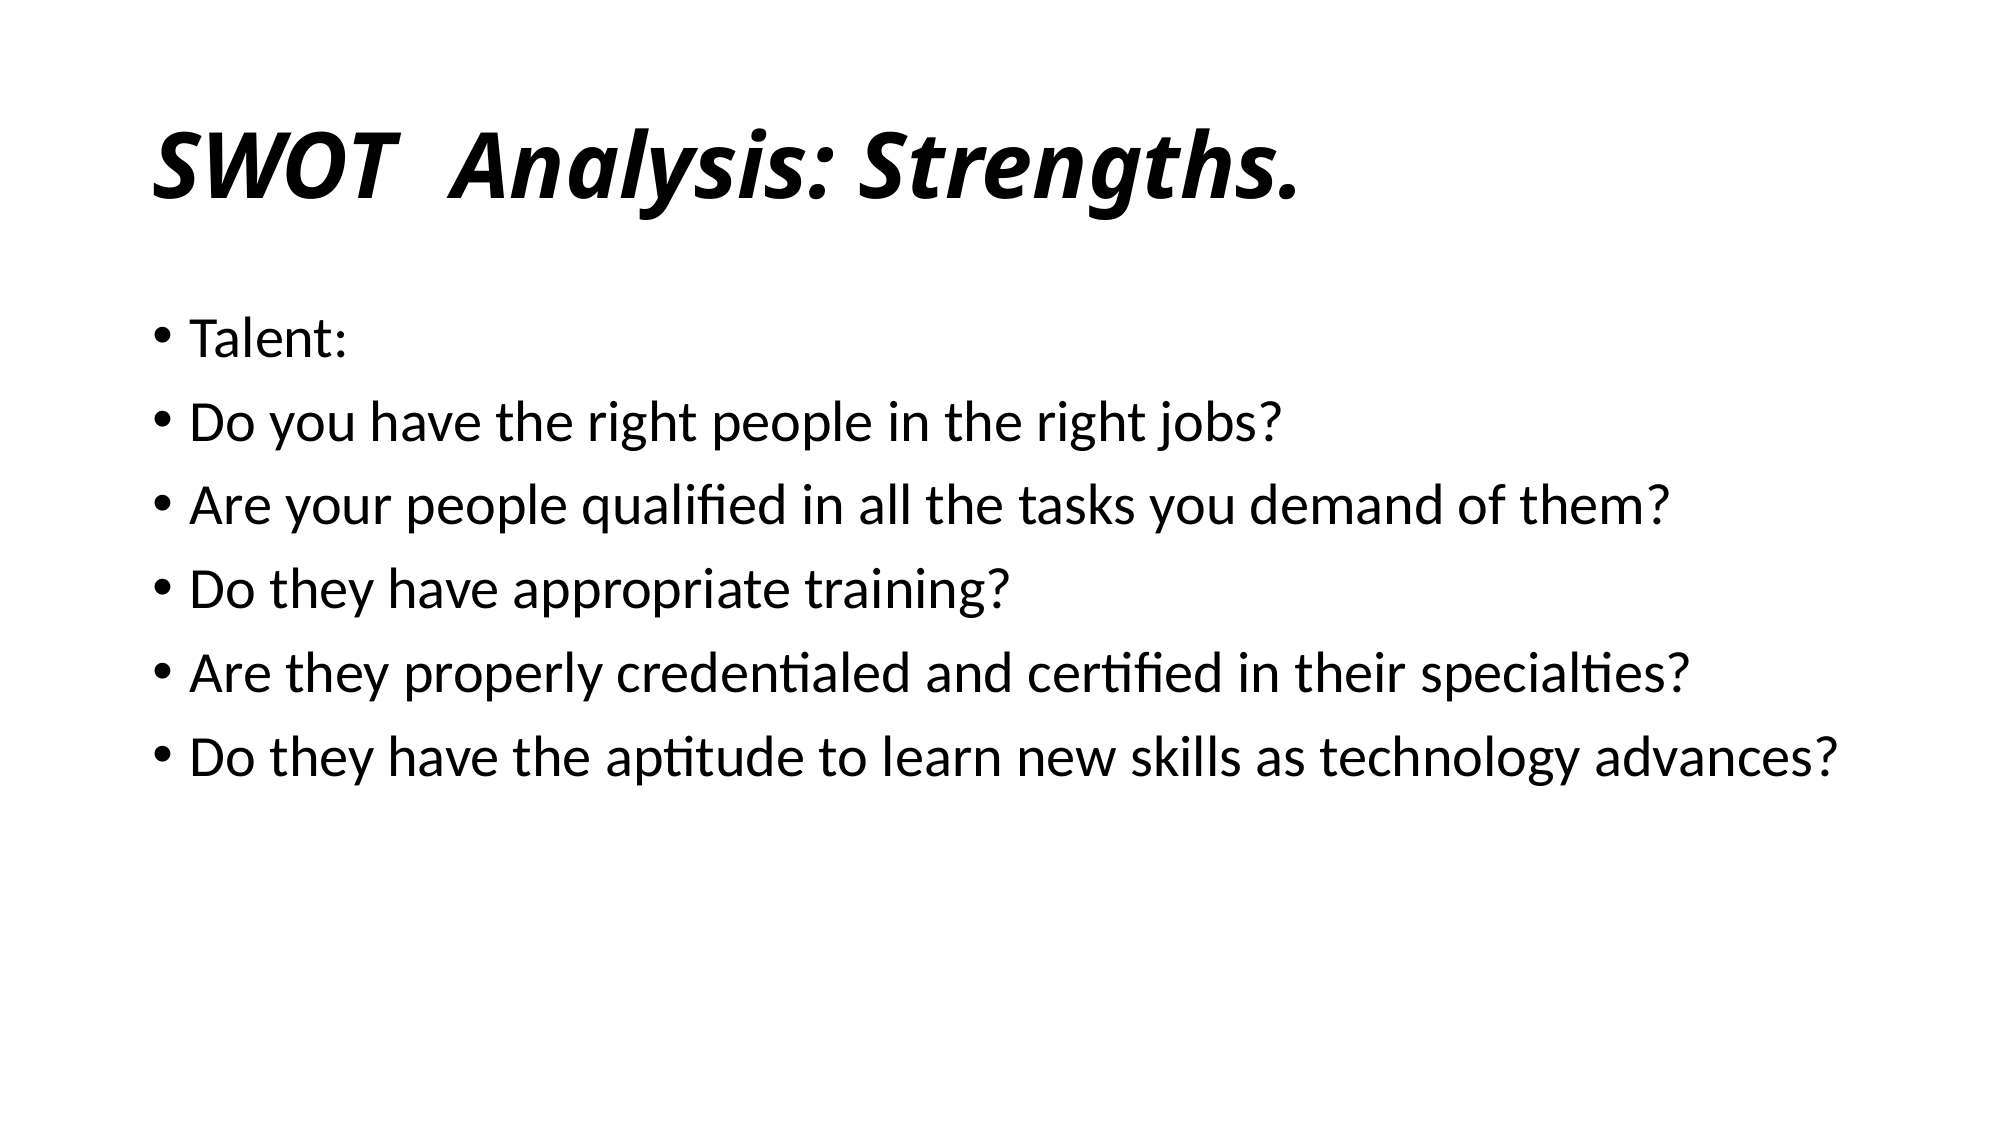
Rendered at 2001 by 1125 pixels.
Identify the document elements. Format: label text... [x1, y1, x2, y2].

title SWOT Analysis: Strengths. [137, 59, 1863, 278]
list Talent: Do you have the right people in the right jobs? Are your people qualified in all the tasks you demand of them? Do they have appropriate training? Are they properly credentialed and certified in their specialties? Do they have the aptitude to learn new skills as technology advances? [137, 299, 1863, 1014]
